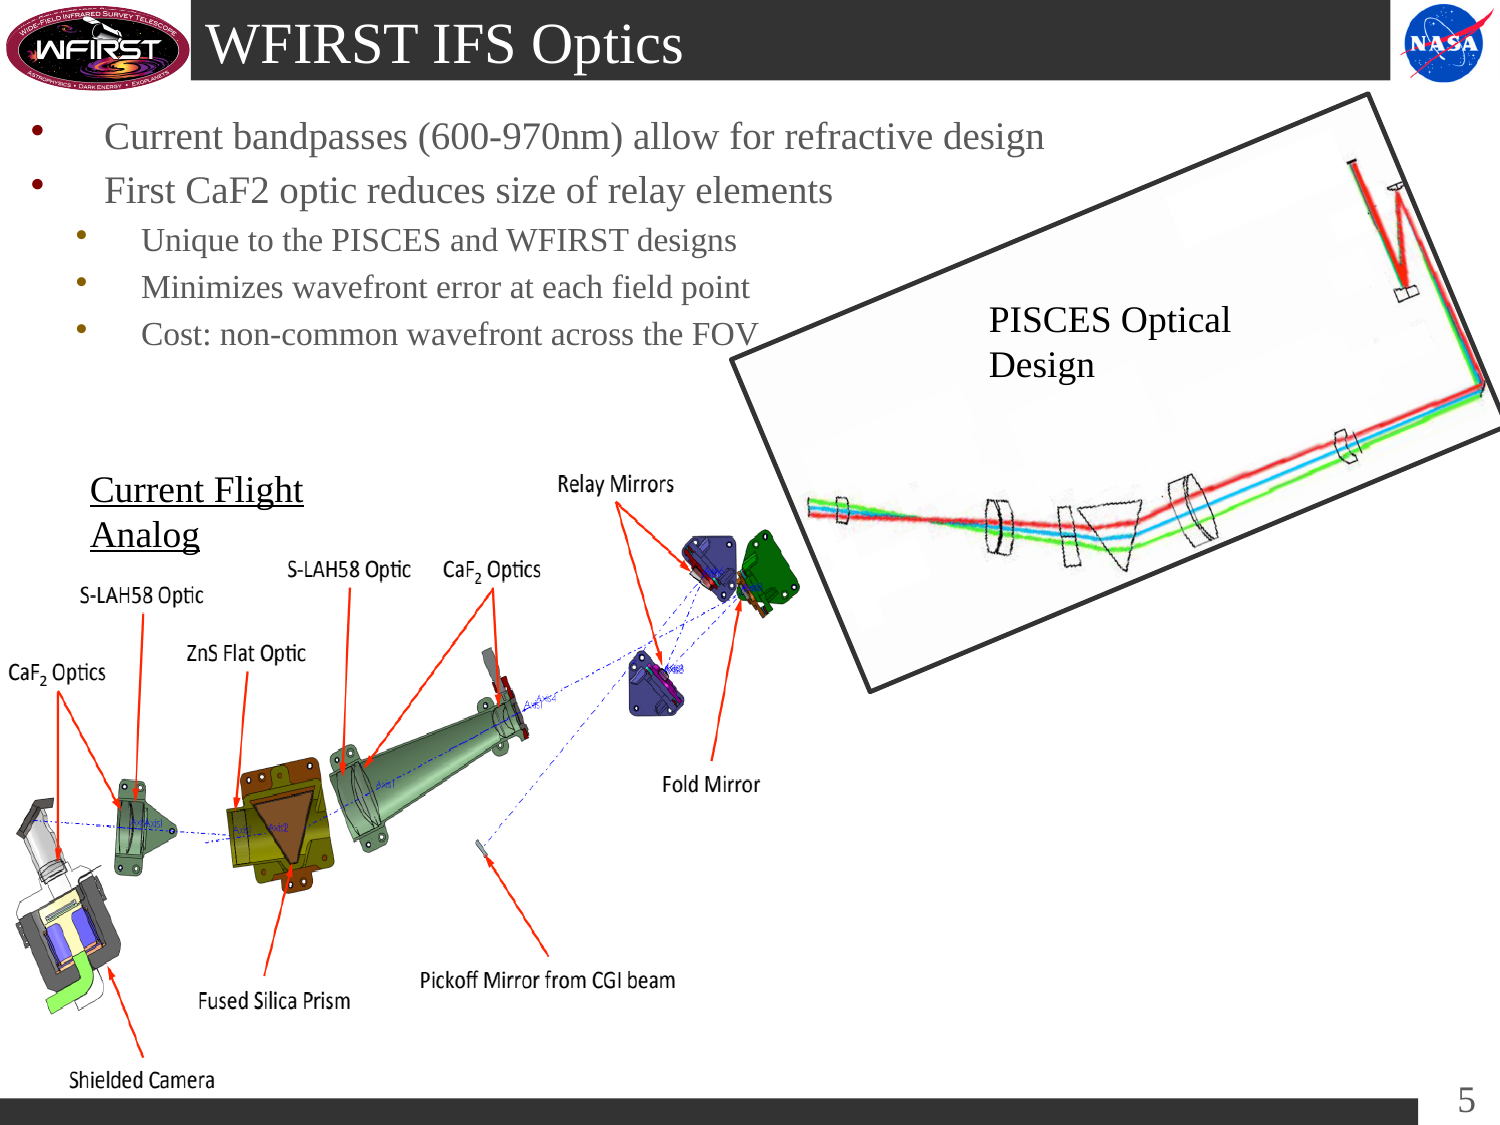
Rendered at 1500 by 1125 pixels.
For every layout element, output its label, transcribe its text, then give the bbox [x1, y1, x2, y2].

picture [1, 0, 197, 97]
list Current bandpasses (600-970nm) allow for refractive design First CaF2 optic reduces size of relay elements Unique to the PISCES and WFIRST designs Minimizes wavefront error at each field point Cost: non-common wavefront across the FOV [17, 103, 1337, 360]
list Current bandpasses (600-970nm) allow for refractive design First CaF2 optic reduces size of relay elements Unique to the PISCES and WFIRST designs Minimizes wavefront error at each field point Cost: non-common wavefront across the FOV [1375, 103, 1487, 360]
picture [5, 98, 1500, 1099]
title WFIRST IFS Optics [197, 0, 1391, 81]
picture [1394, 3, 1500, 83]
